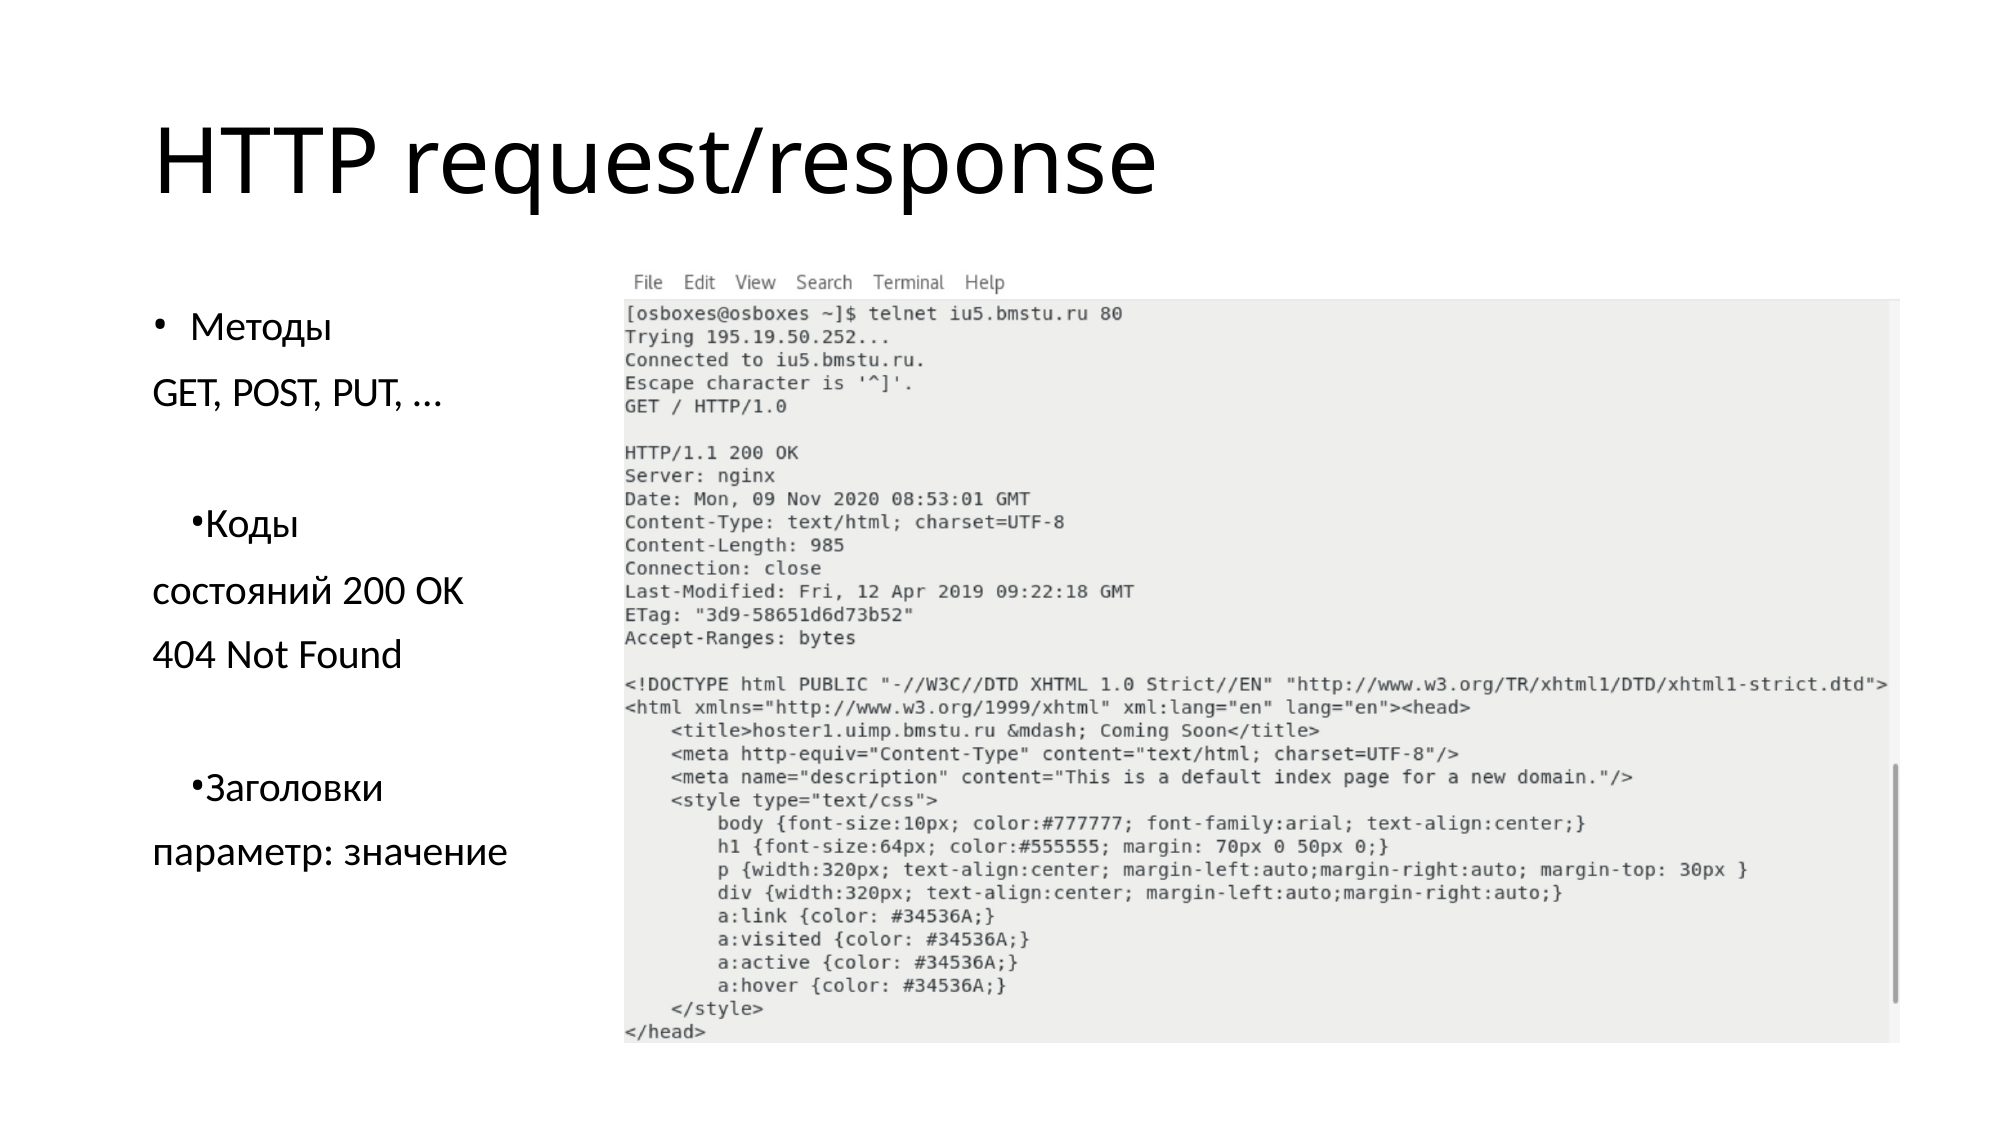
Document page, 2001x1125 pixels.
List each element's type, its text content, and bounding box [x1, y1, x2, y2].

title HTTP request/response [143, 100, 1659, 291]
picture [623, 269, 1900, 1043]
text_box Методы GET, POST, PUT, … Коды состояний 200 OK 404 Not Found Заголовки параметр: значение [150, 280, 512, 875]
